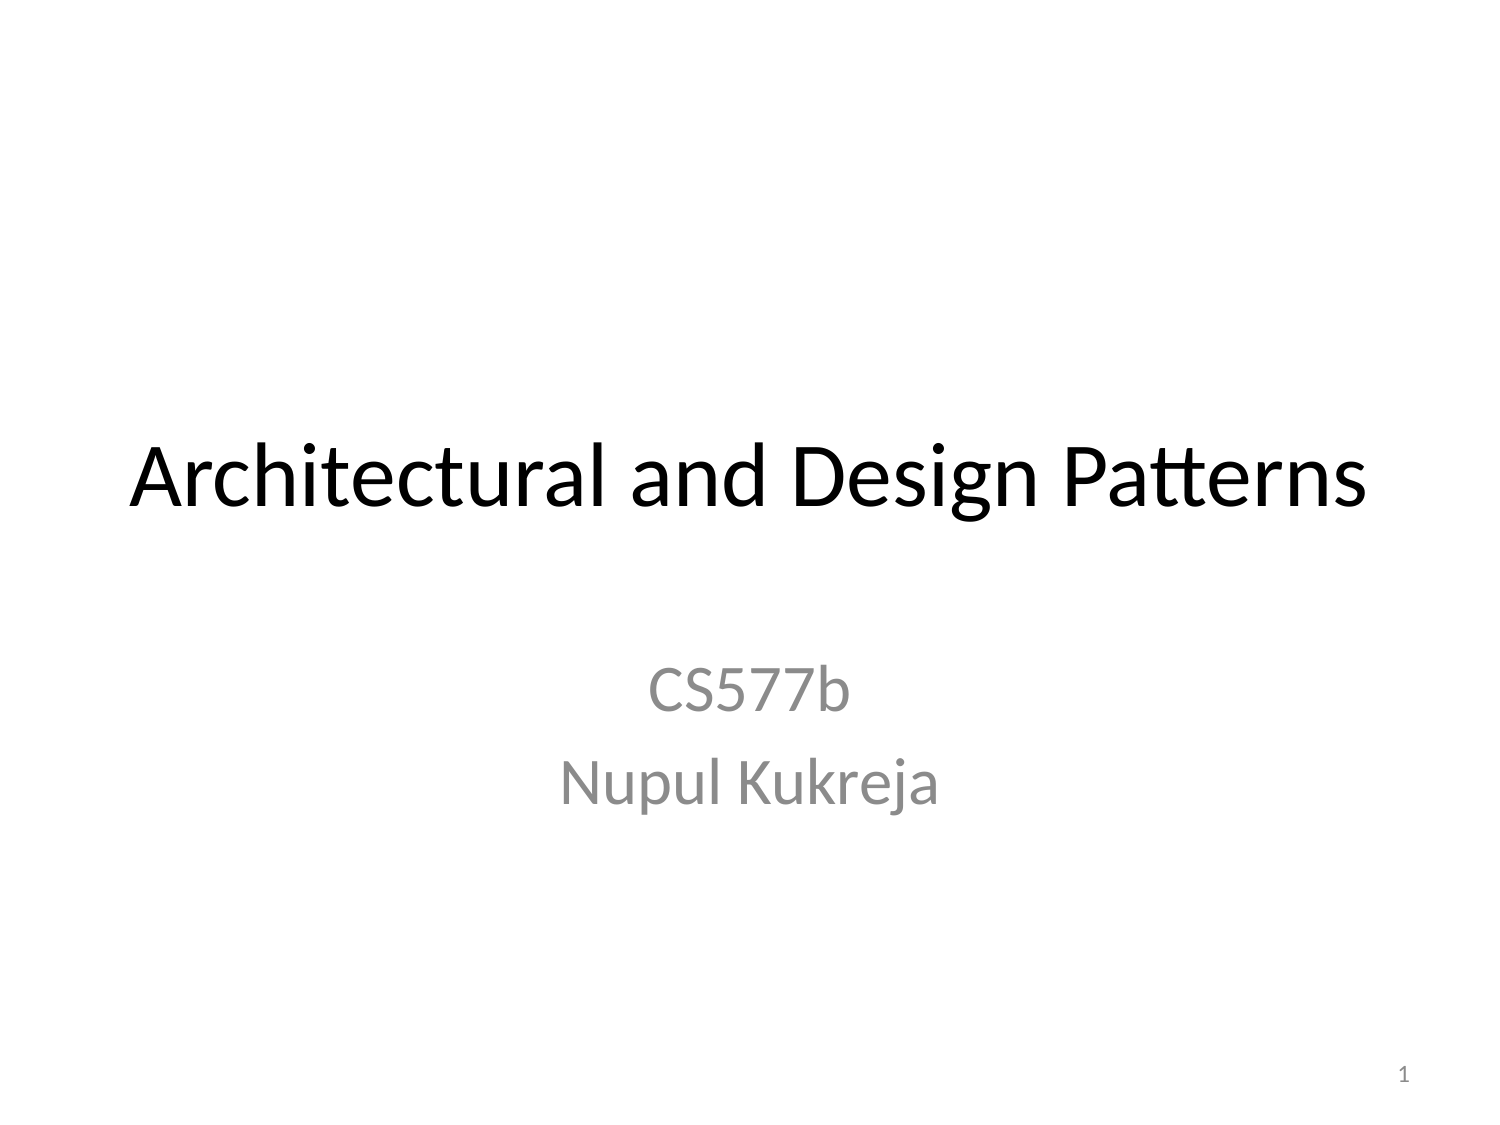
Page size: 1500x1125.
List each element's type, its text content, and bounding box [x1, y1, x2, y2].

subtitle CS577b Nupul Kukreja [225, 637, 1275, 925]
title Architectural and Design Patterns [112, 349, 1388, 591]
slide_number 1 [1074, 1042, 1425, 1103]
